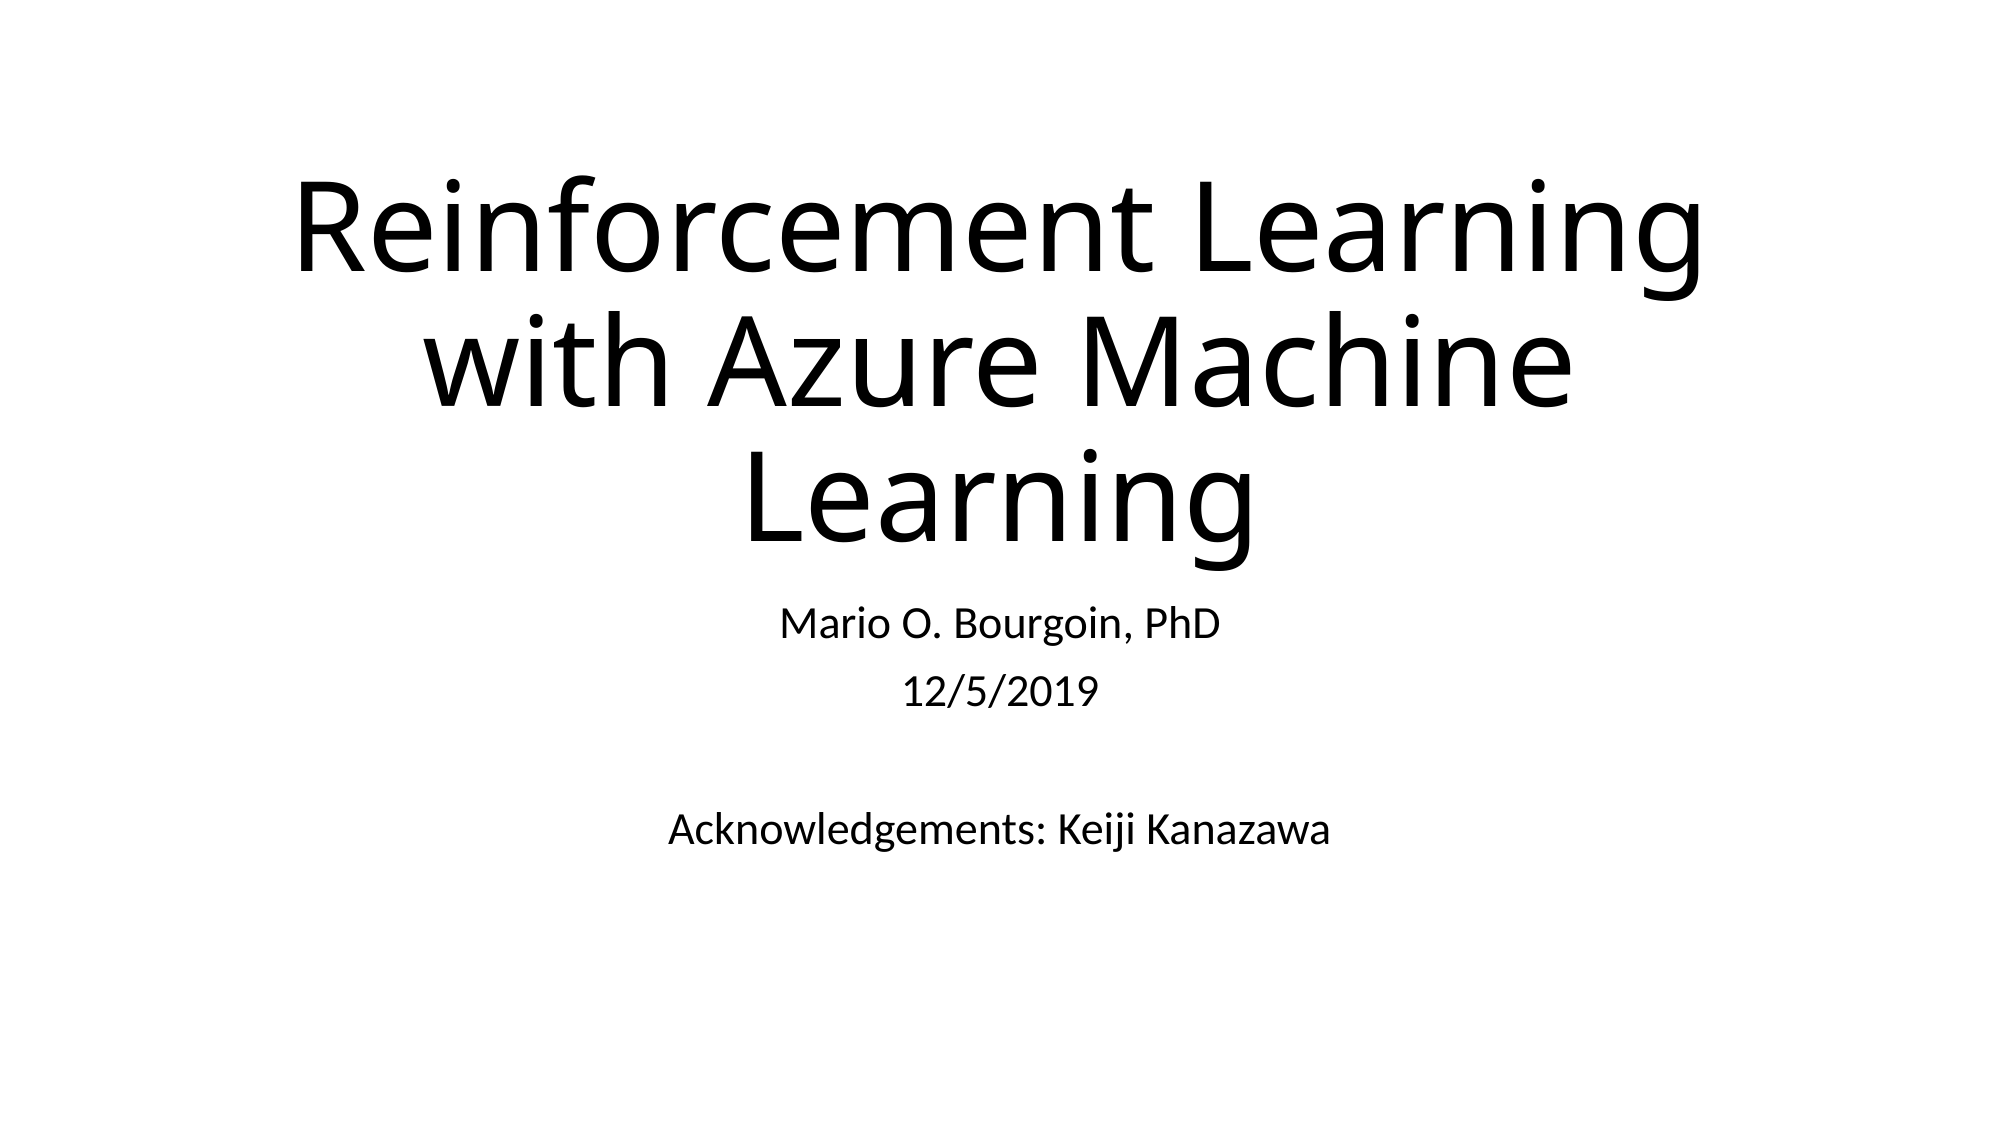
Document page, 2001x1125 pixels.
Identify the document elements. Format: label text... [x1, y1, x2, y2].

title Reinforcement Learning with Azure Machine Learning [249, 184, 1750, 576]
subtitle Mario O. Bourgoin, PhD 12/5/2019 Acknowledgements: Keiji Kanazawa [249, 590, 1750, 863]
